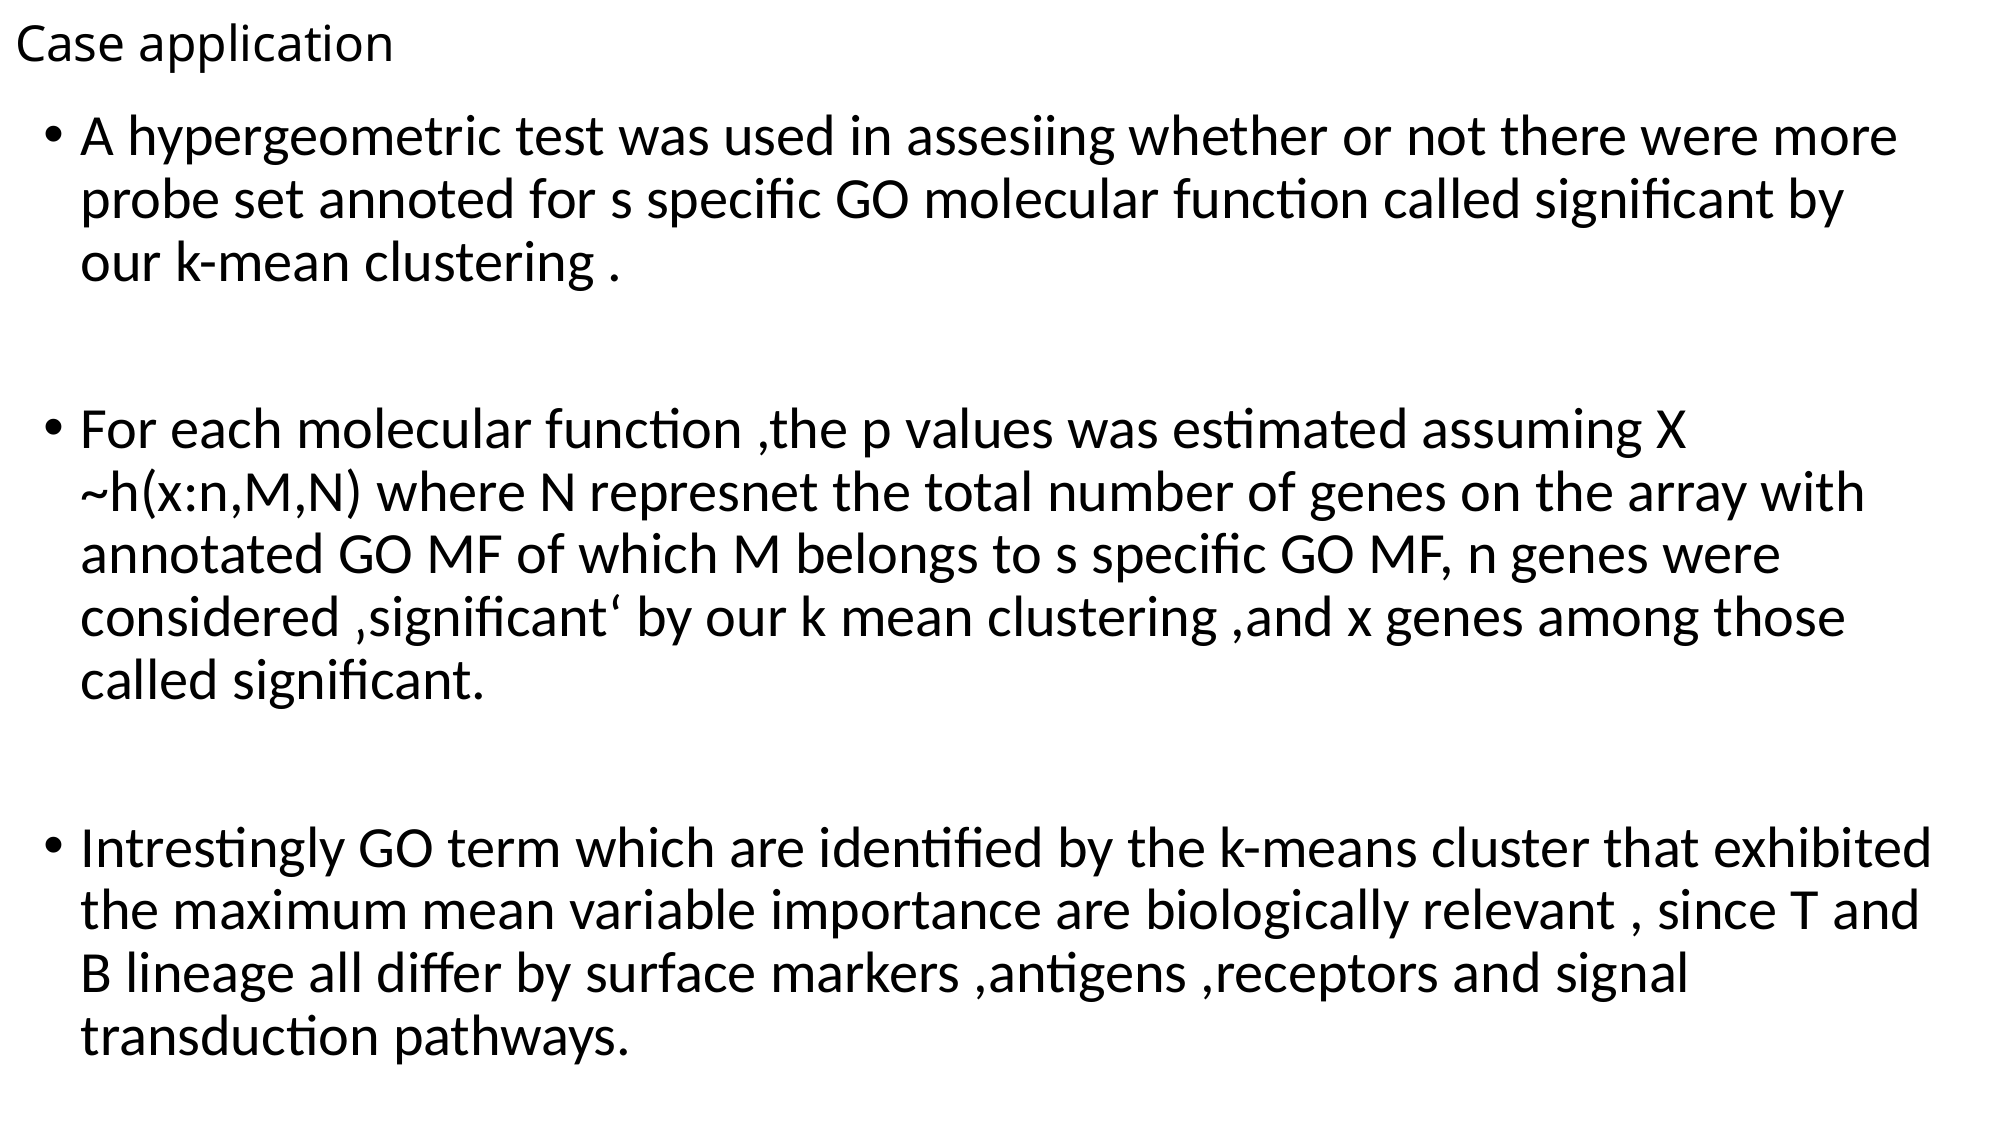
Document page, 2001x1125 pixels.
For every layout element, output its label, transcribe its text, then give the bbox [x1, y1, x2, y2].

title Case application [0, 11, 1725, 81]
list A hypergeometric test was used in assesiing whether or not there were more probe set annoted for s specific GO molecular function called significant by our k-mean clustering . For each molecular function ,the p values was estimated assuming X ~h(x:n,M,N) where N represnet the total number of genes on the array with annotated GO MF of which M belongs to s specific GO MF, n genes were considered ‚significant‘ by our k mean clustering ,and x genes among those called significant. Intrestingly GO term which are identified by the k-means cluster that exhibited the maximum mean variable importance are biologically relevant , since T and B lineage all differ by surface markers ,antigens ,receptors and signal transduction pathways. [28, 97, 1955, 1099]
